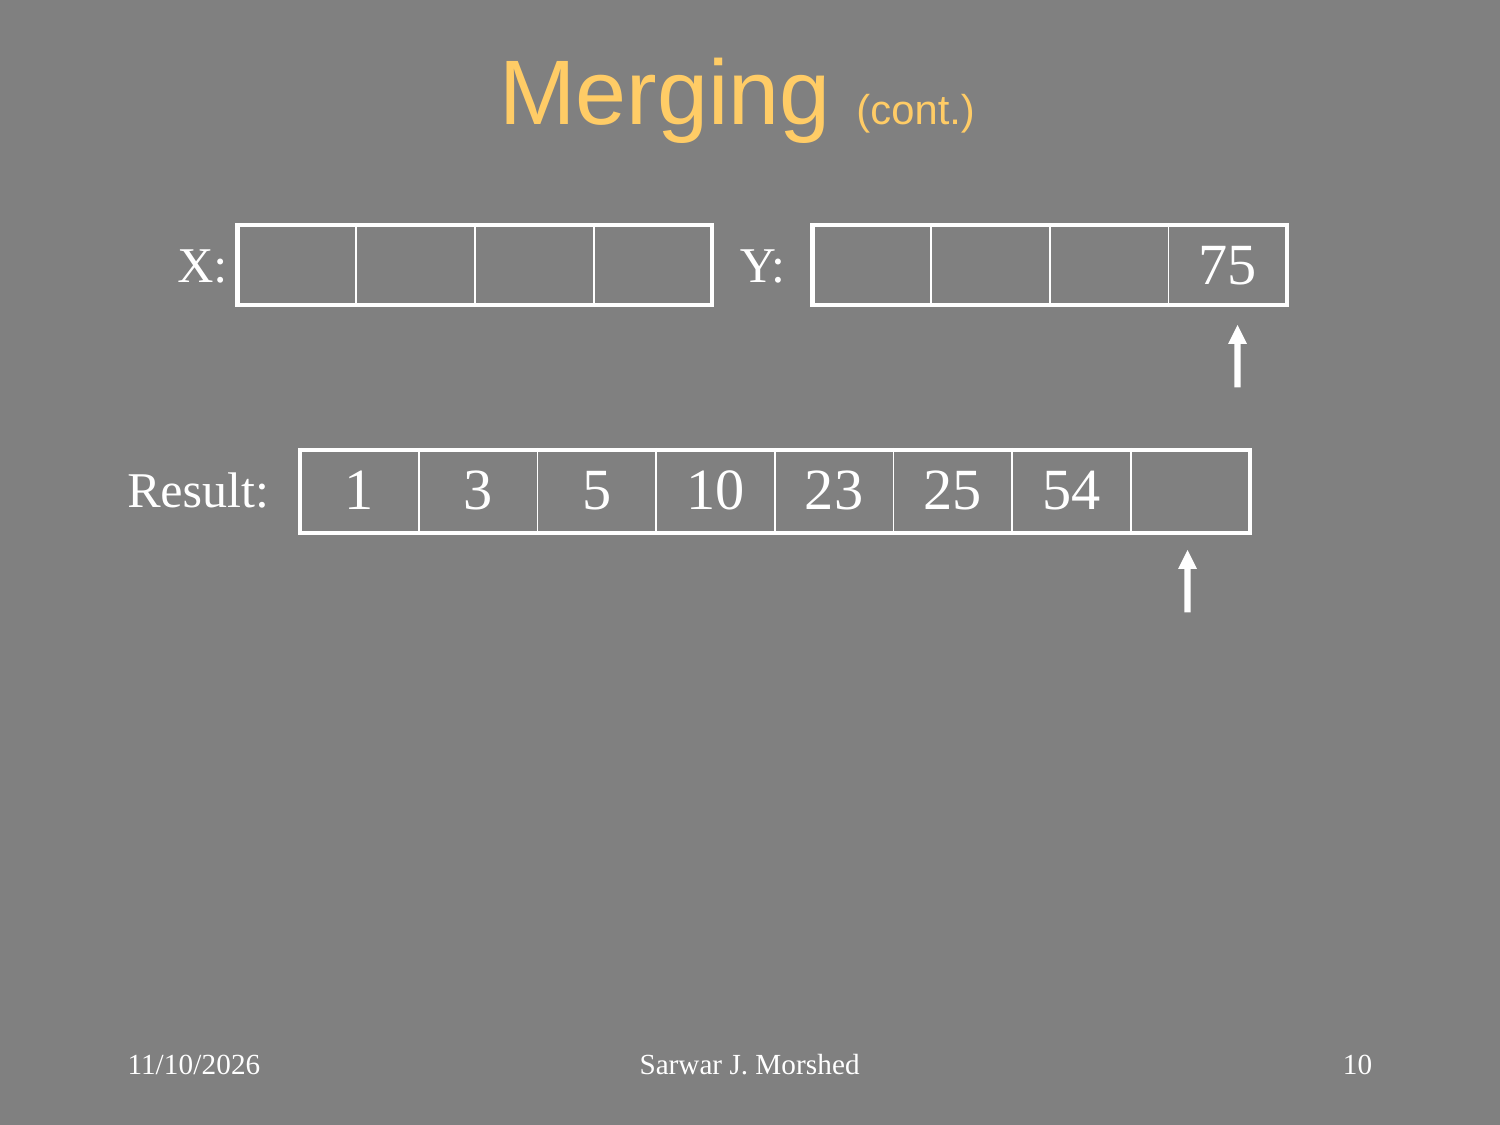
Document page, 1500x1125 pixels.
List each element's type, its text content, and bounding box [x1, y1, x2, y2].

table_header [595, 227, 710, 303]
text_box [1181, 549, 1194, 613]
text_box Result: [112, 449, 288, 525]
footer Sarwar J. Morshed [512, 1025, 988, 1100]
table_header 25 [894, 452, 1011, 531]
text_box X: [162, 224, 250, 300]
table_header 75 [1169, 227, 1285, 303]
table_header 54 [1013, 452, 1130, 531]
table_header [1132, 452, 1248, 531]
table_header [476, 227, 593, 303]
table_header [1051, 227, 1168, 303]
table_header 10 [657, 452, 774, 531]
table_header [357, 227, 474, 303]
table_header [240, 227, 355, 303]
table_header 1 [302, 452, 418, 531]
table_header [932, 227, 1049, 303]
table_header 3 [420, 452, 537, 531]
table_header 5 [538, 452, 655, 531]
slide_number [112, 1025, 425, 1100]
table_header 23 [776, 452, 893, 531]
text_box [1231, 324, 1244, 388]
text_box Y: [724, 224, 813, 300]
table_header [815, 227, 930, 303]
title Merging (cont.) [112, 24, 1388, 150]
slide_number 10 [1074, 1025, 1388, 1100]
